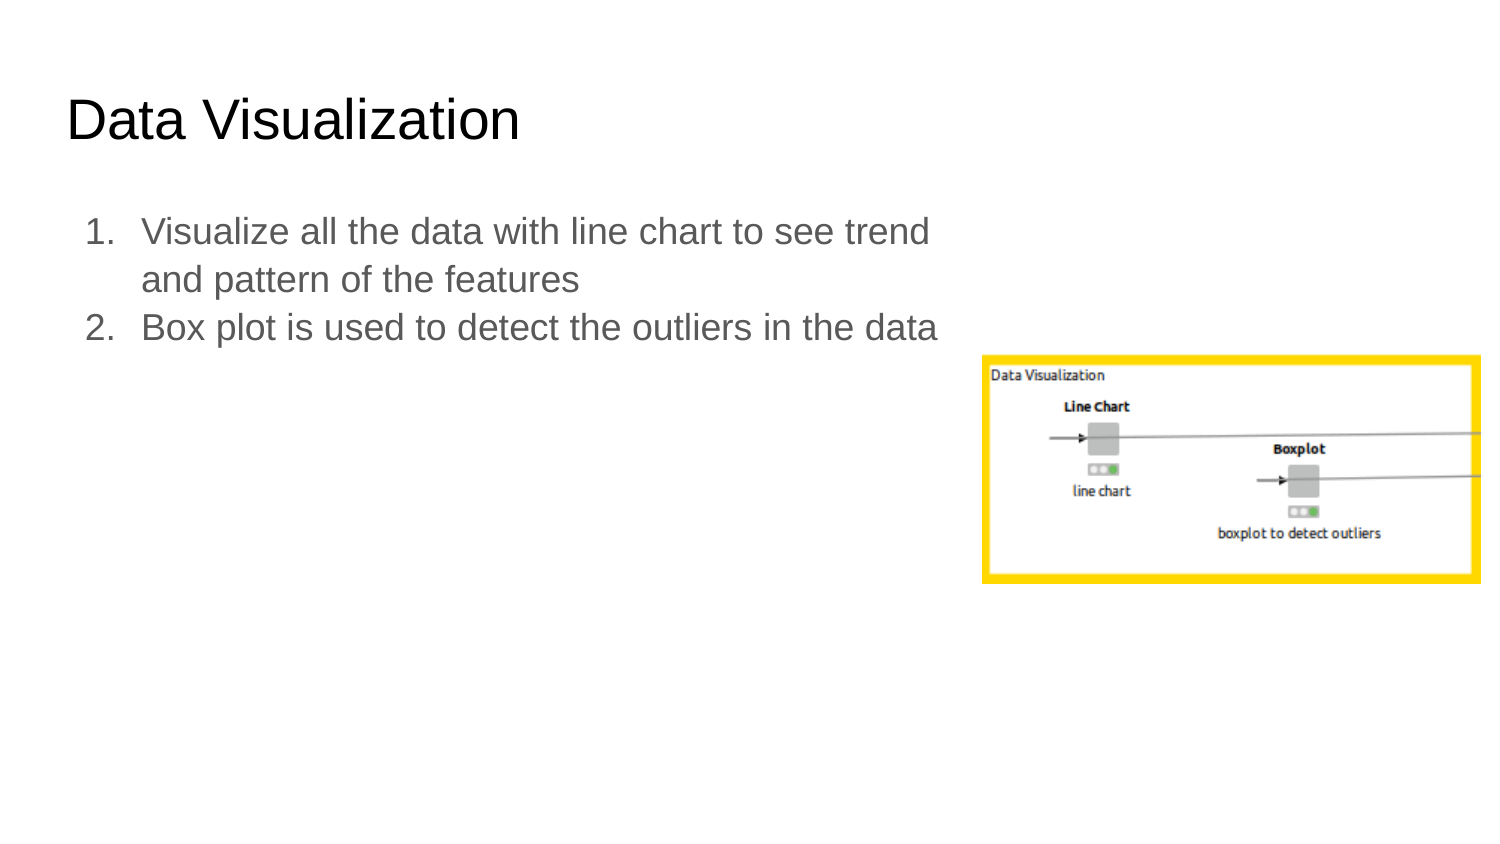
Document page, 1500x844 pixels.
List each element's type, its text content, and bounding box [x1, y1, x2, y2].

picture [982, 354, 1482, 585]
list Visualize all the data with line chart to see trend and pattern of the features Box plot is used to detect the outliers in the data [51, 189, 971, 750]
title Data Visualization [51, 72, 1449, 167]
